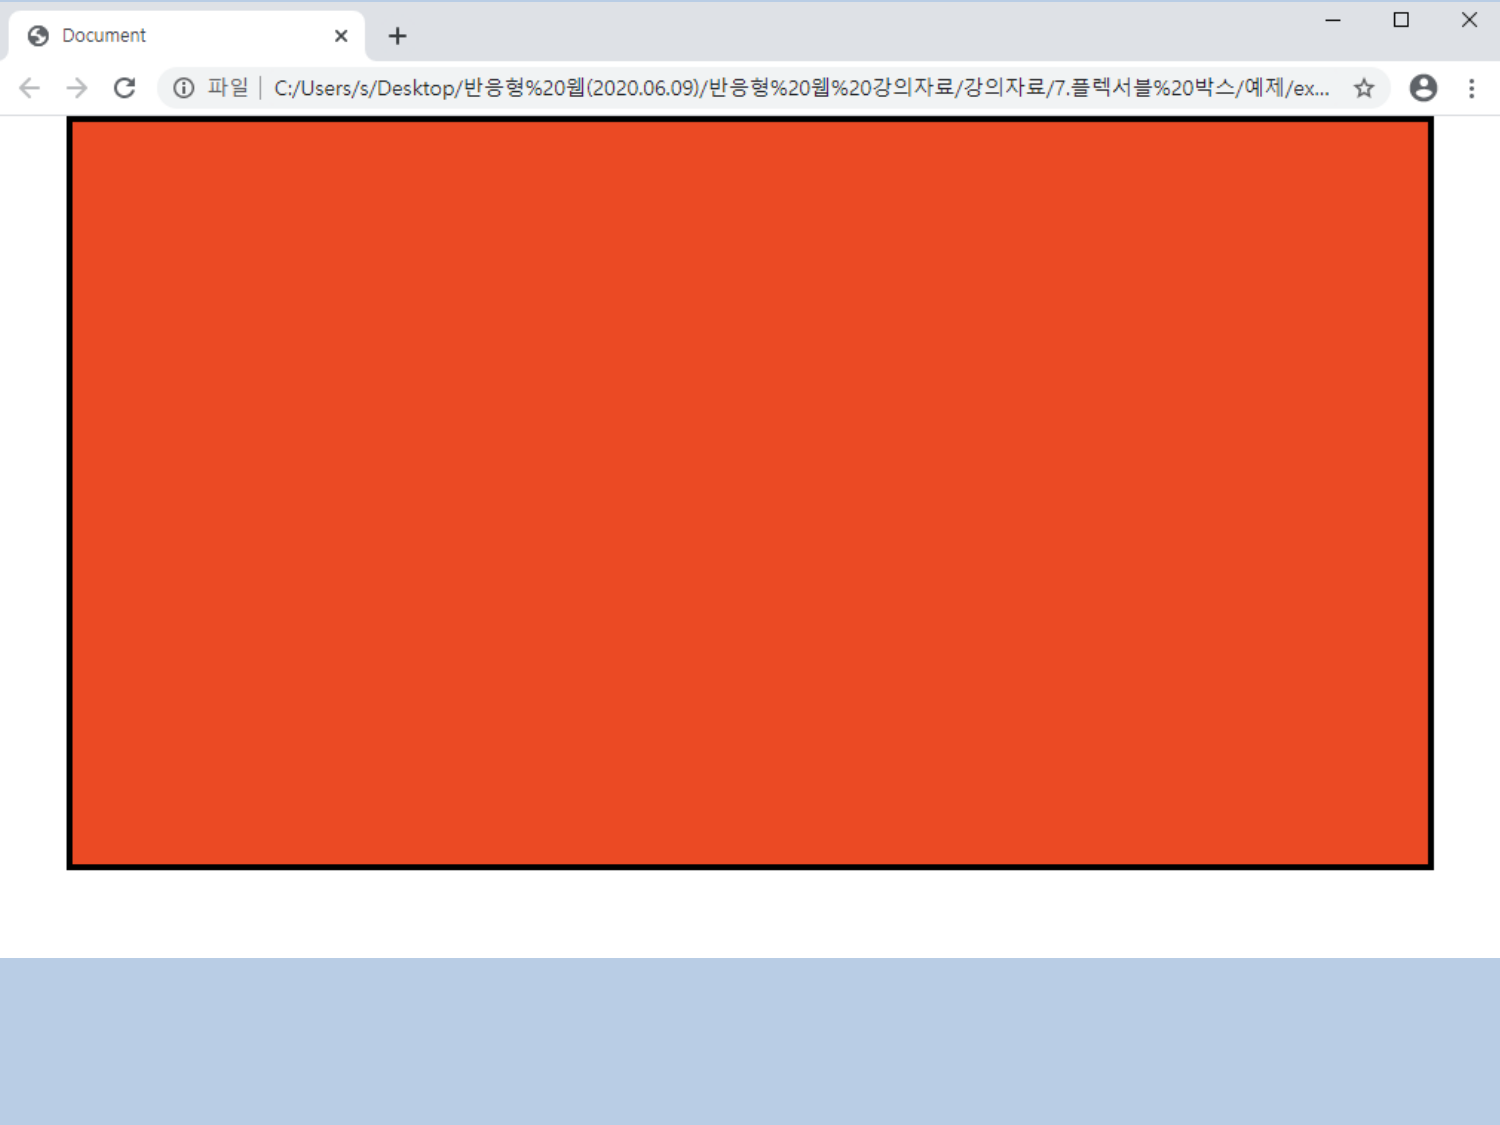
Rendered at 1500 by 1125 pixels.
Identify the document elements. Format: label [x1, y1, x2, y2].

picture [0, 2, 1500, 959]
